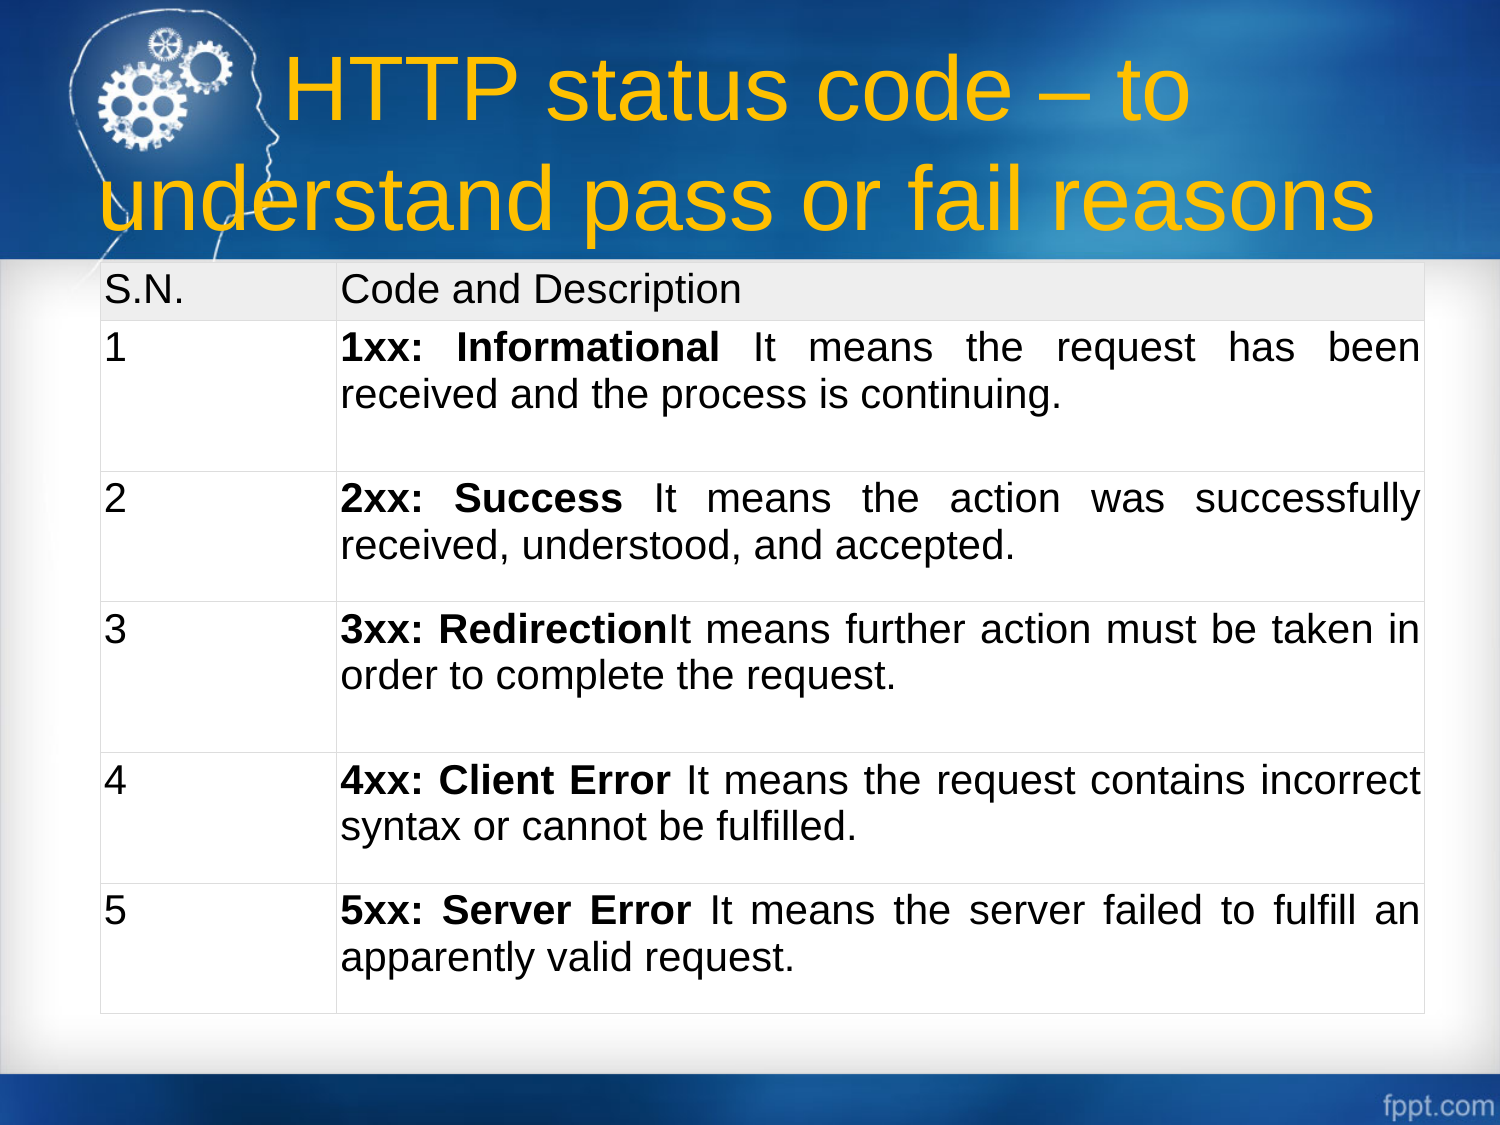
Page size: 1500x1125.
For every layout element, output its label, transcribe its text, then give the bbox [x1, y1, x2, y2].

table_cell 2 [101, 472, 336, 601]
table_cell 3xx: RedirectionIt means further action must be taken in order to complete the request. [337, 602, 1424, 752]
table_cell 1 [101, 321, 336, 471]
table_cell 3 [101, 602, 336, 752]
table_cell 1xx: Informational It means the request has been received and the process is continuing. [337, 321, 1424, 471]
table_header Code and Description [337, 263, 1424, 320]
title HTTP status code – to understand pass or fail reasons [29, 45, 1447, 233]
table_cell 4xx: Client Error It means the request contains incorrect syntax or cannot be fulfilled. [337, 753, 1424, 883]
table_cell 2xx: Success It means the action was successfully received, understood, and accepted. [337, 472, 1424, 601]
table_cell 4 [101, 753, 336, 883]
picture [0, 0, 1500, 1125]
table_cell 5 [101, 884, 336, 1013]
table_cell 5xx: Server Error It means the server failed to fulfill an apparently valid request. [337, 884, 1424, 1013]
table_header S.N. [101, 263, 336, 320]
